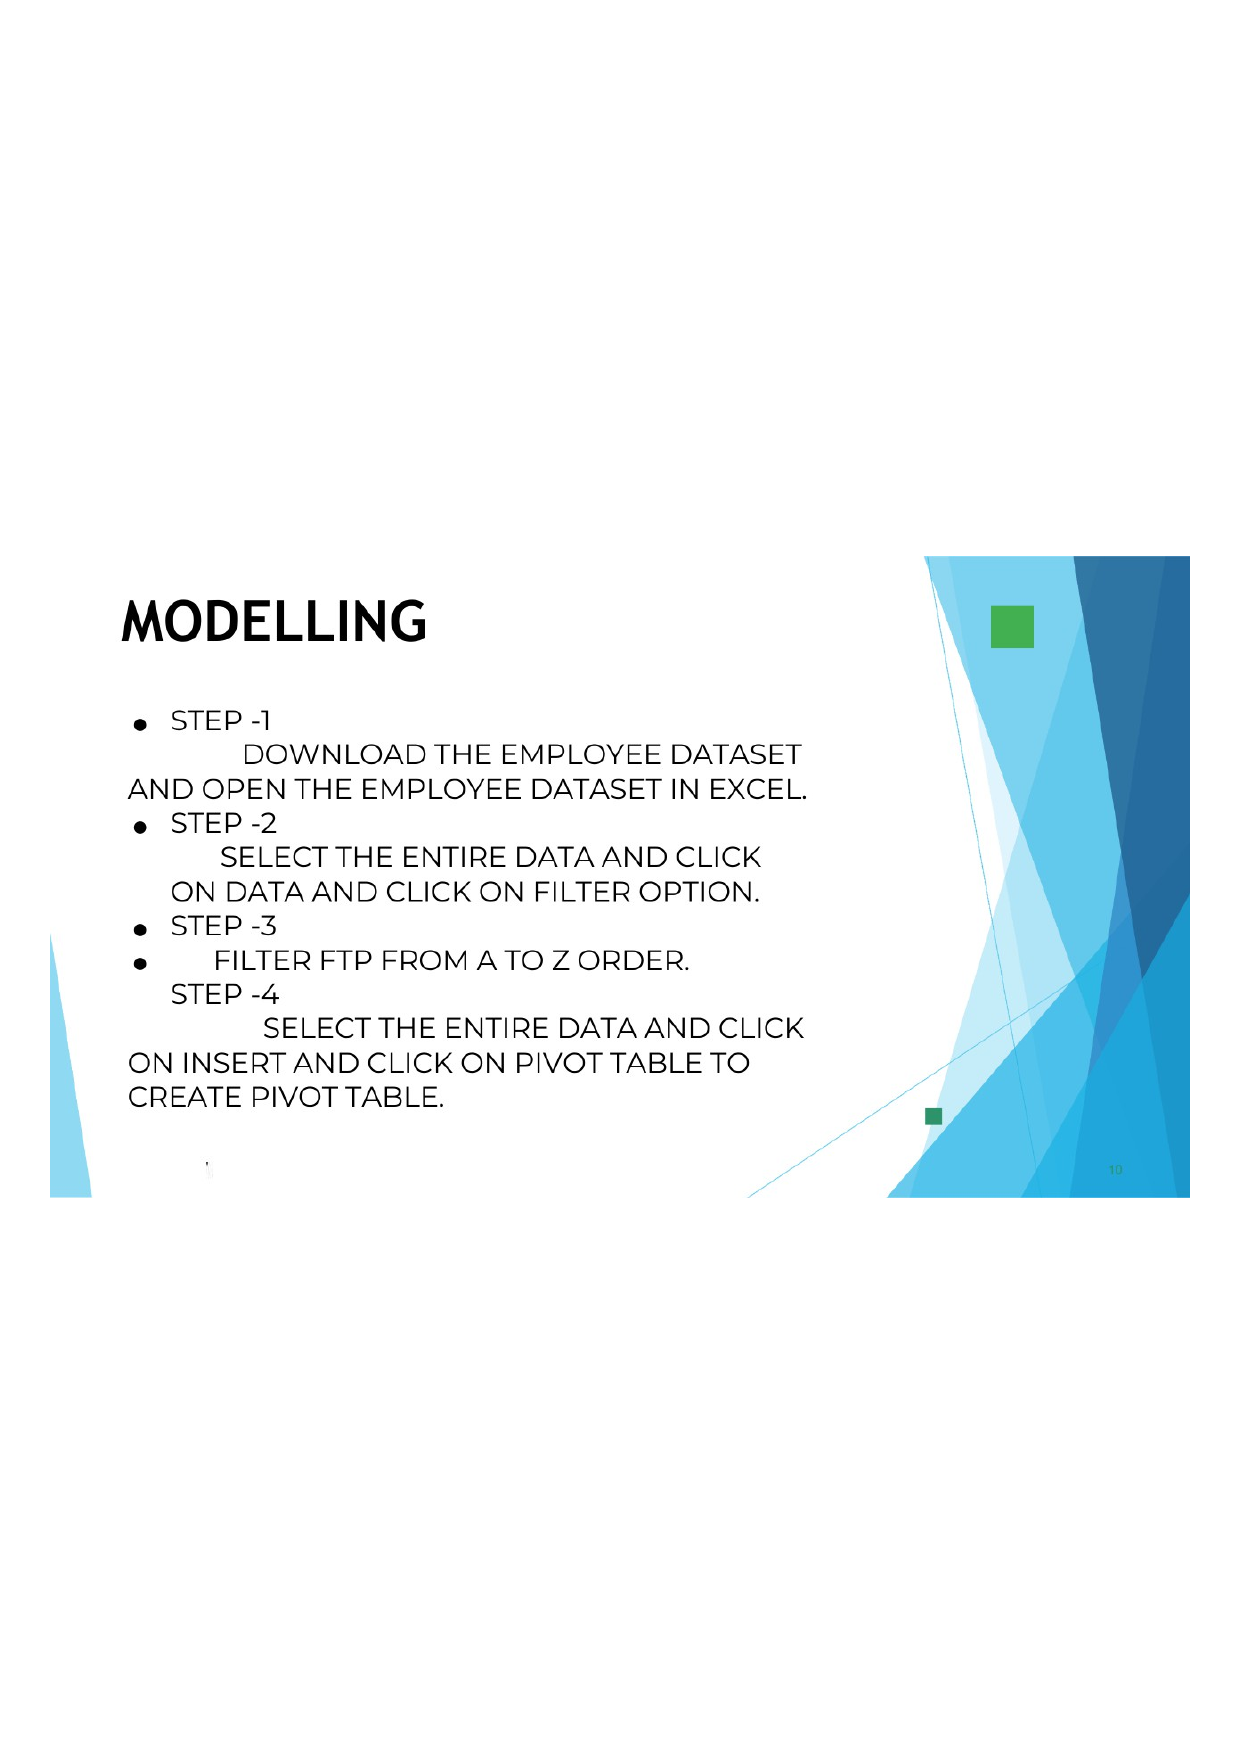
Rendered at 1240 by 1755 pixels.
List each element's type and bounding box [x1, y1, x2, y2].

picture [49, 556, 1190, 1198]
